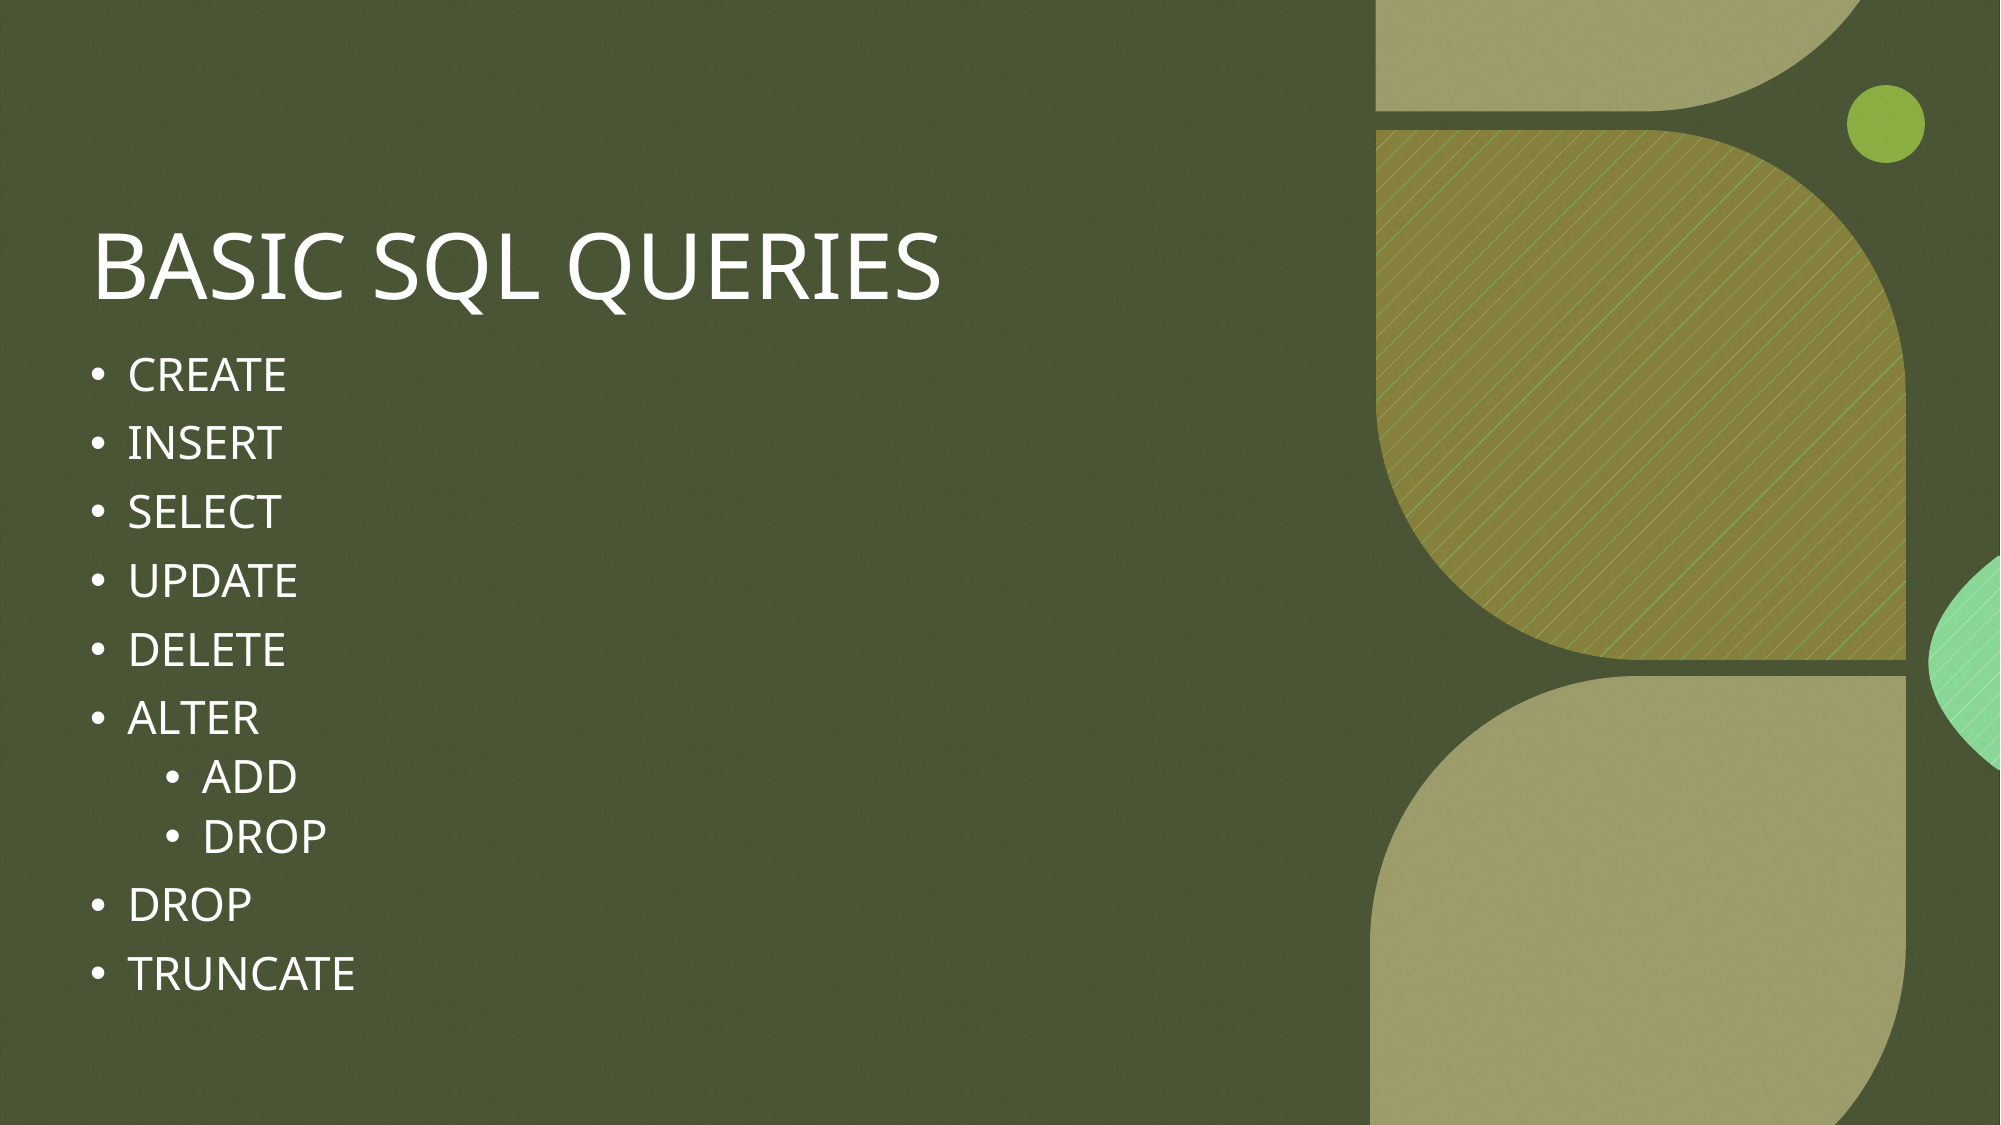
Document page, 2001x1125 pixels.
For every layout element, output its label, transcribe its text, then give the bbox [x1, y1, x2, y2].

title BASIC SQL QUERIES [75, 109, 1336, 327]
list CREATE INSERT SELECT UPDATE DELETE ALTER ADD DROP DROP TRUNCATE [75, 343, 1336, 1014]
